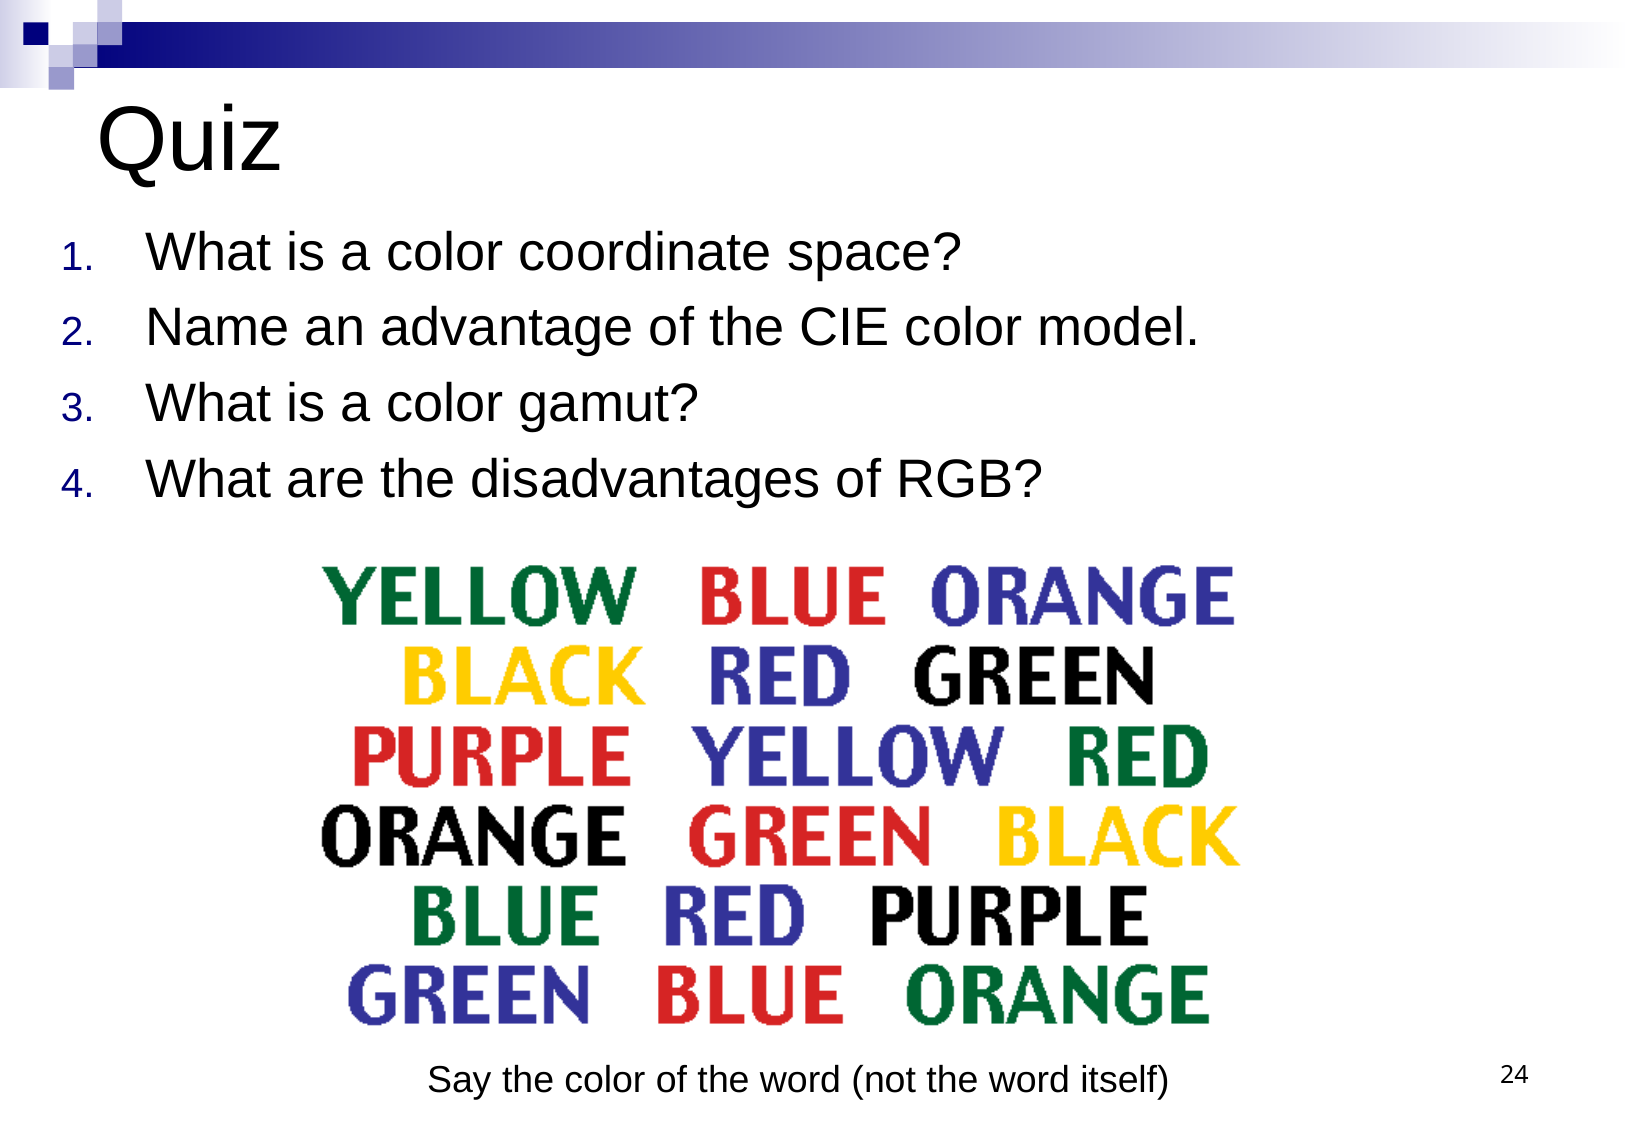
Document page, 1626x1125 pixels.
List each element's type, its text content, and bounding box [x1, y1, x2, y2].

slide_number 24 [1164, 1024, 1544, 1101]
list What is a color coordinate space? Name an advantage of the CIE color model. What is a color gamut? What are the disadvantages of RGB? [45, 208, 1578, 1053]
picture [316, 564, 1242, 1028]
text_box Say the color of the word (not the word itself) [412, 1047, 1186, 1108]
title Quiz [81, 75, 1544, 192]
